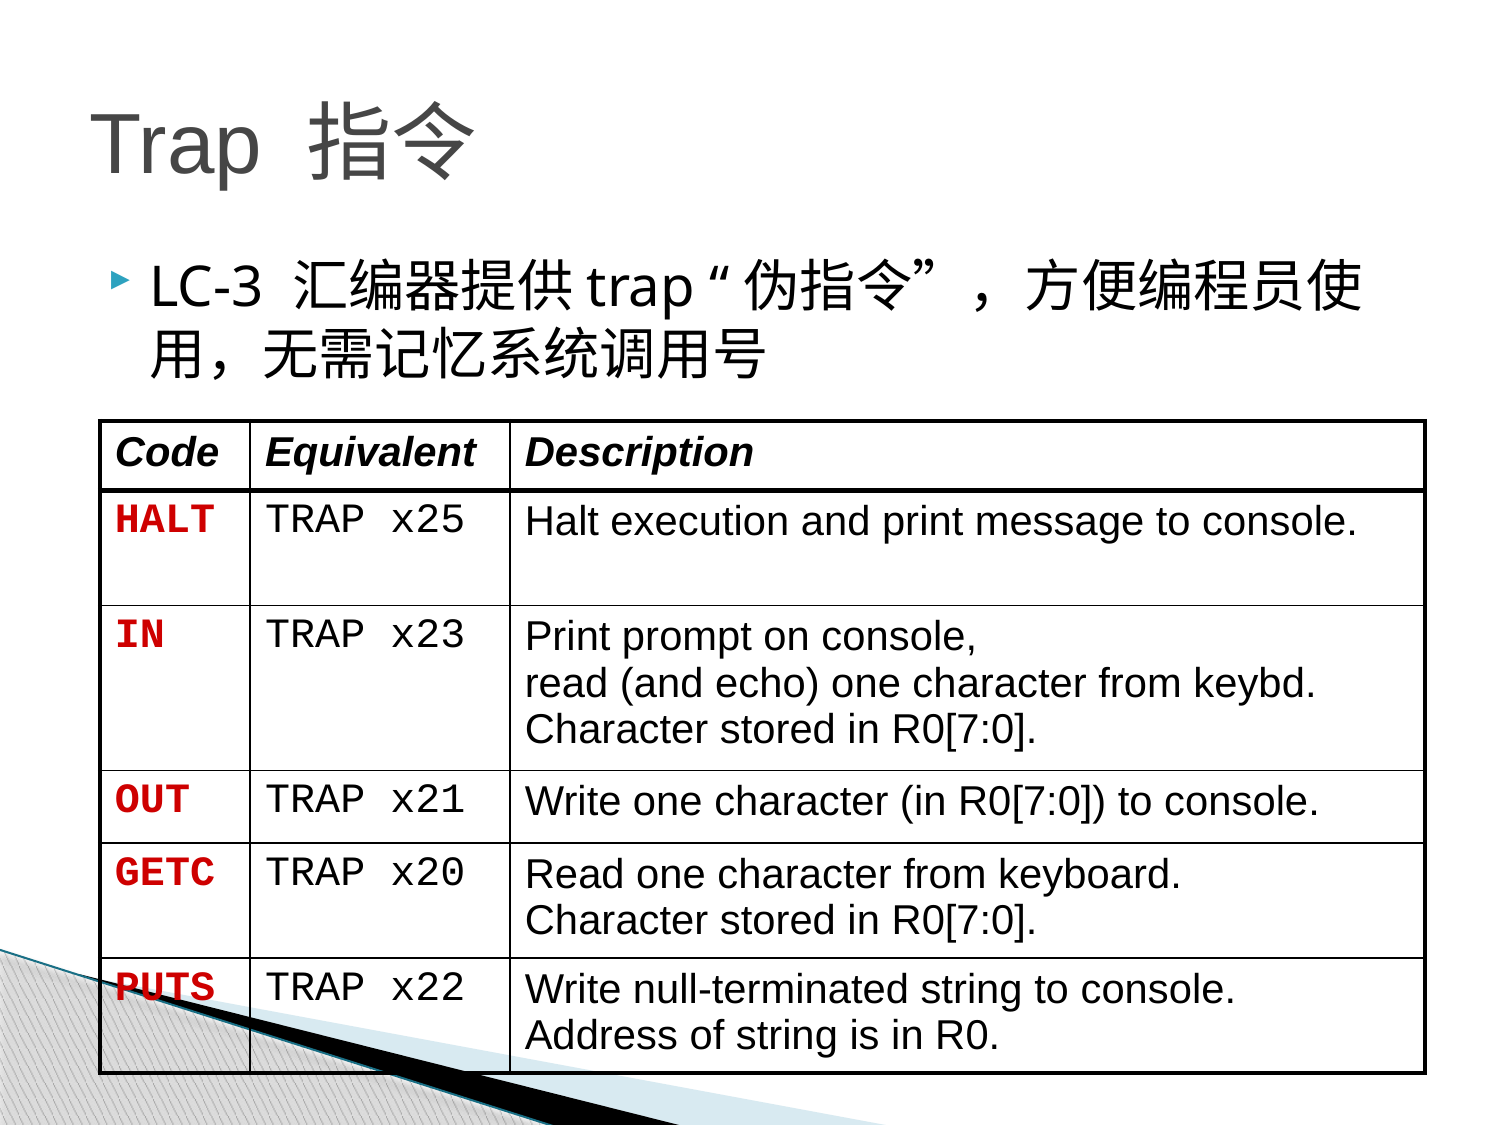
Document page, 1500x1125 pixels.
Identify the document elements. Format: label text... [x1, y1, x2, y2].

table_cell TRAP x20 [251, 844, 509, 957]
table_cell Read one character from keyboard. Character stored in R0[7:0]. [511, 844, 1423, 957]
table_cell TRAP x21 [251, 771, 509, 842]
table_cell Halt execution and print message to console. [511, 493, 1423, 605]
table_cell Print prompt on console, read (and echo) one character from keybd. Character stored in R0[7:0]. [511, 606, 1423, 770]
table_cell TRAP x25 [251, 493, 509, 605]
table_cell TRAP x23 [251, 606, 509, 770]
table_header Equivalent [251, 423, 509, 488]
table_cell TRAP x22 [251, 959, 509, 1071]
title Trap 指令 [75, 45, 1425, 233]
list LC-3 汇编器提供trap “伪指令”，方便编程员使用，无需记忆系统调用号 [75, 242, 1425, 986]
table_cell PUTS [102, 959, 249, 1071]
table_cell OUT [102, 771, 249, 842]
table_cell IN [102, 606, 249, 770]
table_cell GETC [102, 844, 249, 957]
table_header Description [511, 423, 1423, 488]
table_cell Write one character (in R0[7:0]) to console. [511, 771, 1423, 842]
table_header Code [102, 423, 249, 488]
table_cell HALT [102, 493, 249, 605]
table_cell Write null-terminated string to console. Address of string is in R0. [511, 959, 1423, 1071]
